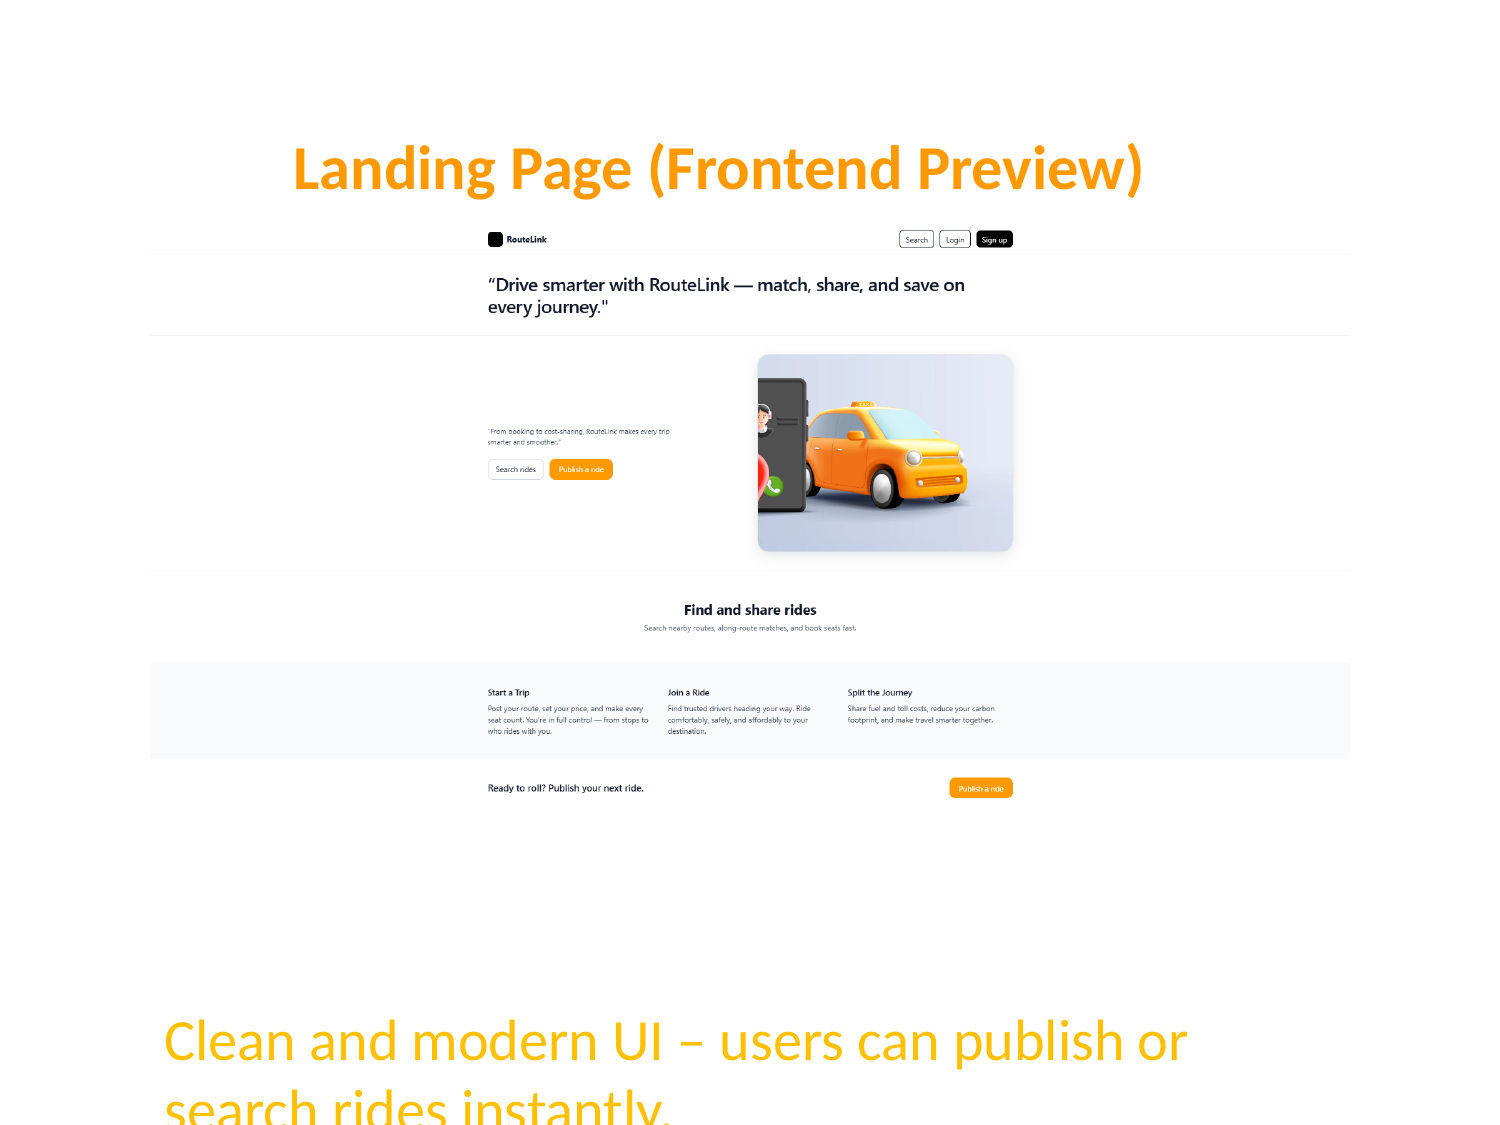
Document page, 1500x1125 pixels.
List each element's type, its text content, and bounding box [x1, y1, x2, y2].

text_box Clean and modern UI – users can publish or search rides instantly. [149, 974, 1244, 1125]
picture [149, 224, 1351, 901]
text_box Landing Page (Frontend Preview) [278, 75, 1162, 210]
